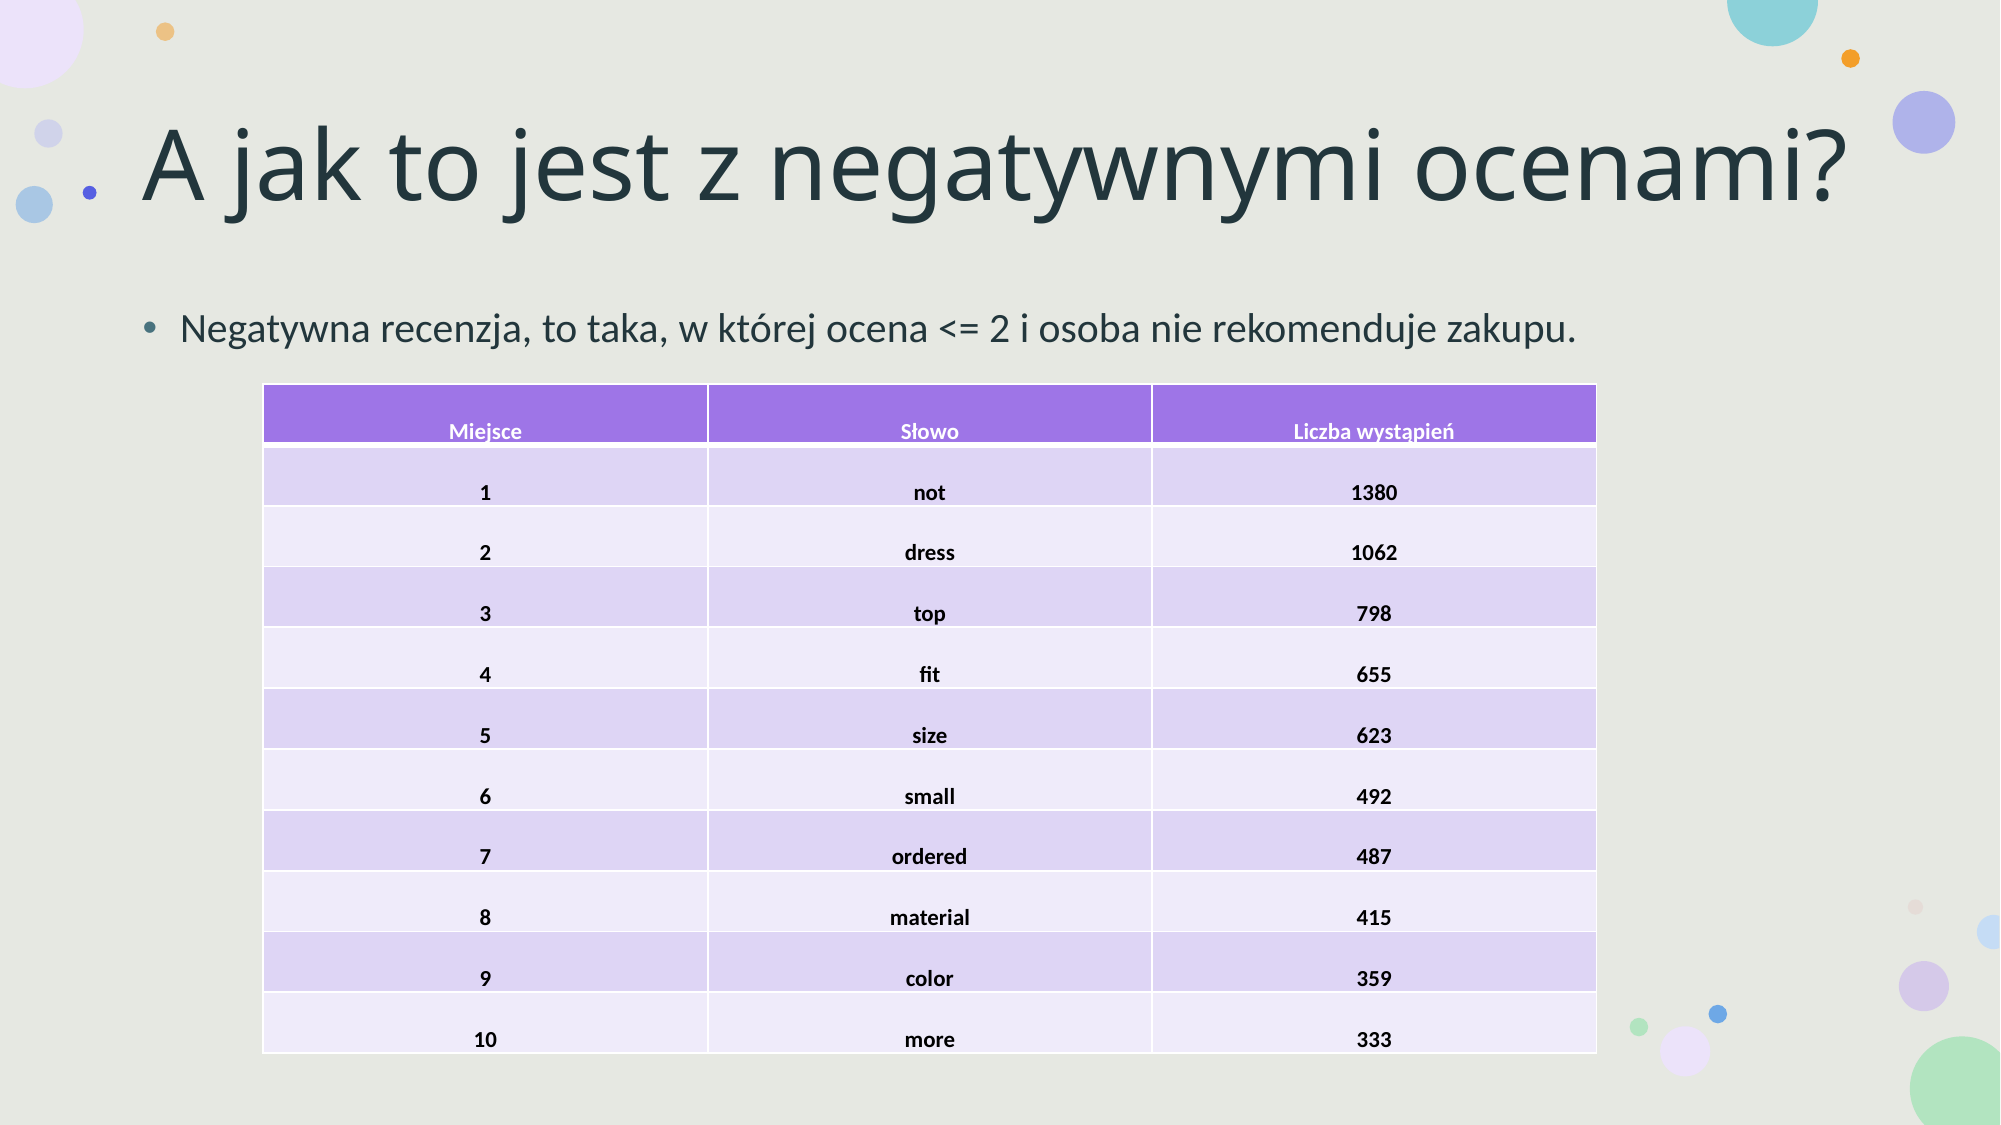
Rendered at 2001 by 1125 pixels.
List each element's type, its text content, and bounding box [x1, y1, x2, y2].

table_cell small [709, 750, 1151, 809]
table_cell 8 [264, 872, 707, 931]
table_cell 9 [264, 932, 707, 991]
table_cell 798 [1153, 567, 1596, 626]
table_cell 7 [264, 811, 707, 870]
table_header Słowo [709, 385, 1151, 442]
table_cell ordered [709, 811, 1151, 870]
table_cell 487 [1153, 811, 1596, 870]
table_cell 1062 [1153, 507, 1596, 566]
table_cell 4 [264, 628, 707, 687]
table_cell 333 [1153, 993, 1596, 1052]
table_cell color [709, 932, 1151, 991]
table_cell 623 [1153, 689, 1596, 748]
list Negatywna recenzja, to taka, w której ocena <= 2 i osoba nie rekomenduje zakupu. [127, 299, 1877, 1014]
table_cell 359 [1153, 932, 1596, 991]
table_header Miejsce [264, 385, 707, 442]
table_cell more [709, 993, 1151, 1052]
table_cell 1380 [1153, 448, 1596, 505]
table_cell 415 [1153, 872, 1596, 931]
table_cell 6 [264, 750, 707, 809]
table_cell 10 [264, 993, 707, 1052]
table_cell 655 [1153, 628, 1596, 687]
table_cell 1 [264, 448, 707, 505]
table_cell dress [709, 507, 1151, 566]
table_cell 492 [1153, 750, 1596, 809]
table_cell not [709, 448, 1151, 505]
table_cell 2 [264, 507, 707, 566]
table_cell fit [709, 628, 1151, 687]
table_cell 5 [264, 689, 707, 748]
table_cell size [709, 689, 1151, 748]
table_cell 3 [264, 567, 707, 626]
table_header Liczba wystąpień [1153, 385, 1596, 442]
table_cell top [709, 567, 1151, 626]
title A jak to jest z negatywnymi ocenami? [127, 59, 1877, 278]
table_cell material [709, 872, 1151, 931]
